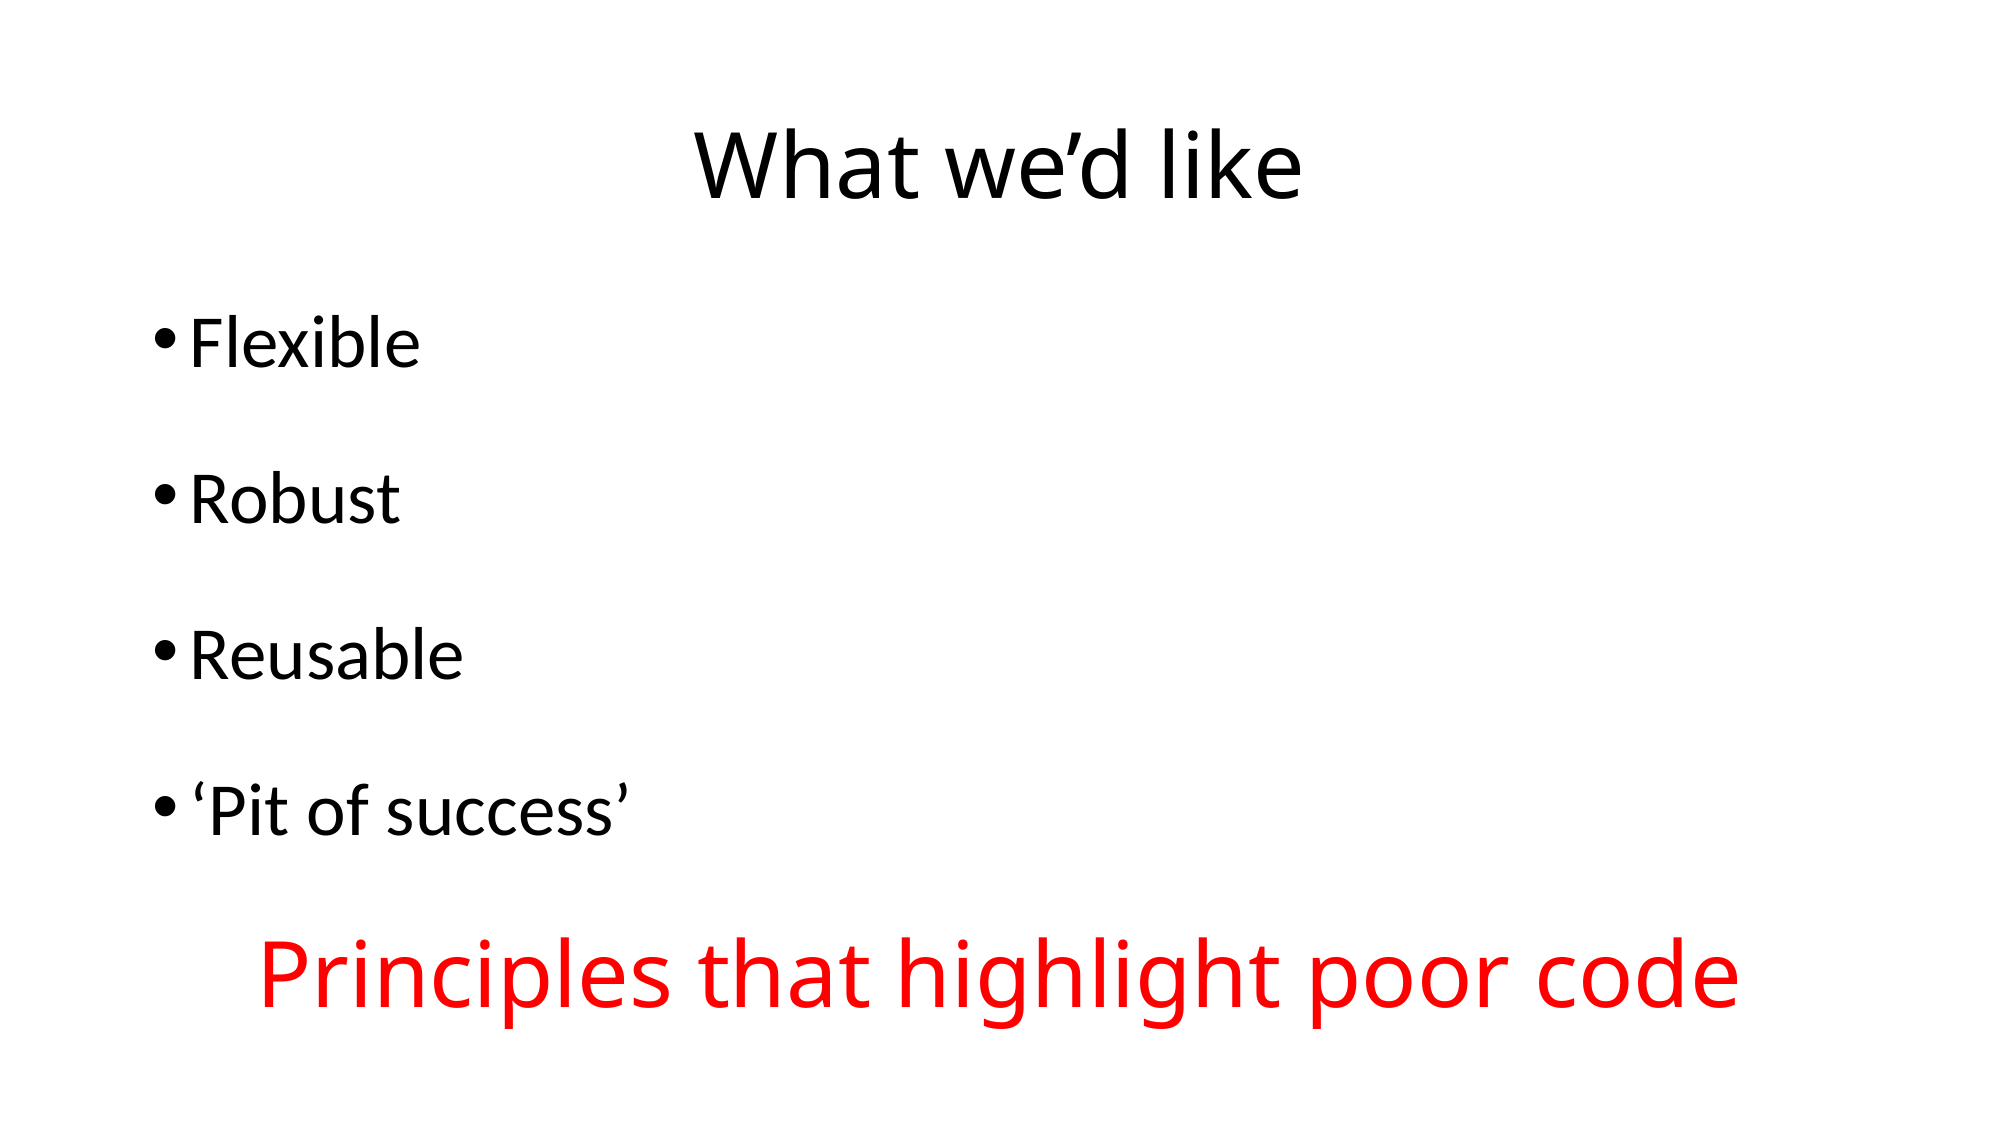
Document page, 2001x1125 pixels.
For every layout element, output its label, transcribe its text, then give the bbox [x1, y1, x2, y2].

title What we’d like [137, 59, 1863, 240]
text_box Principles that highlight poor code [137, 868, 1863, 1086]
list Flexible Robust Reusable ‘Pit of success’ [137, 240, 1863, 868]
